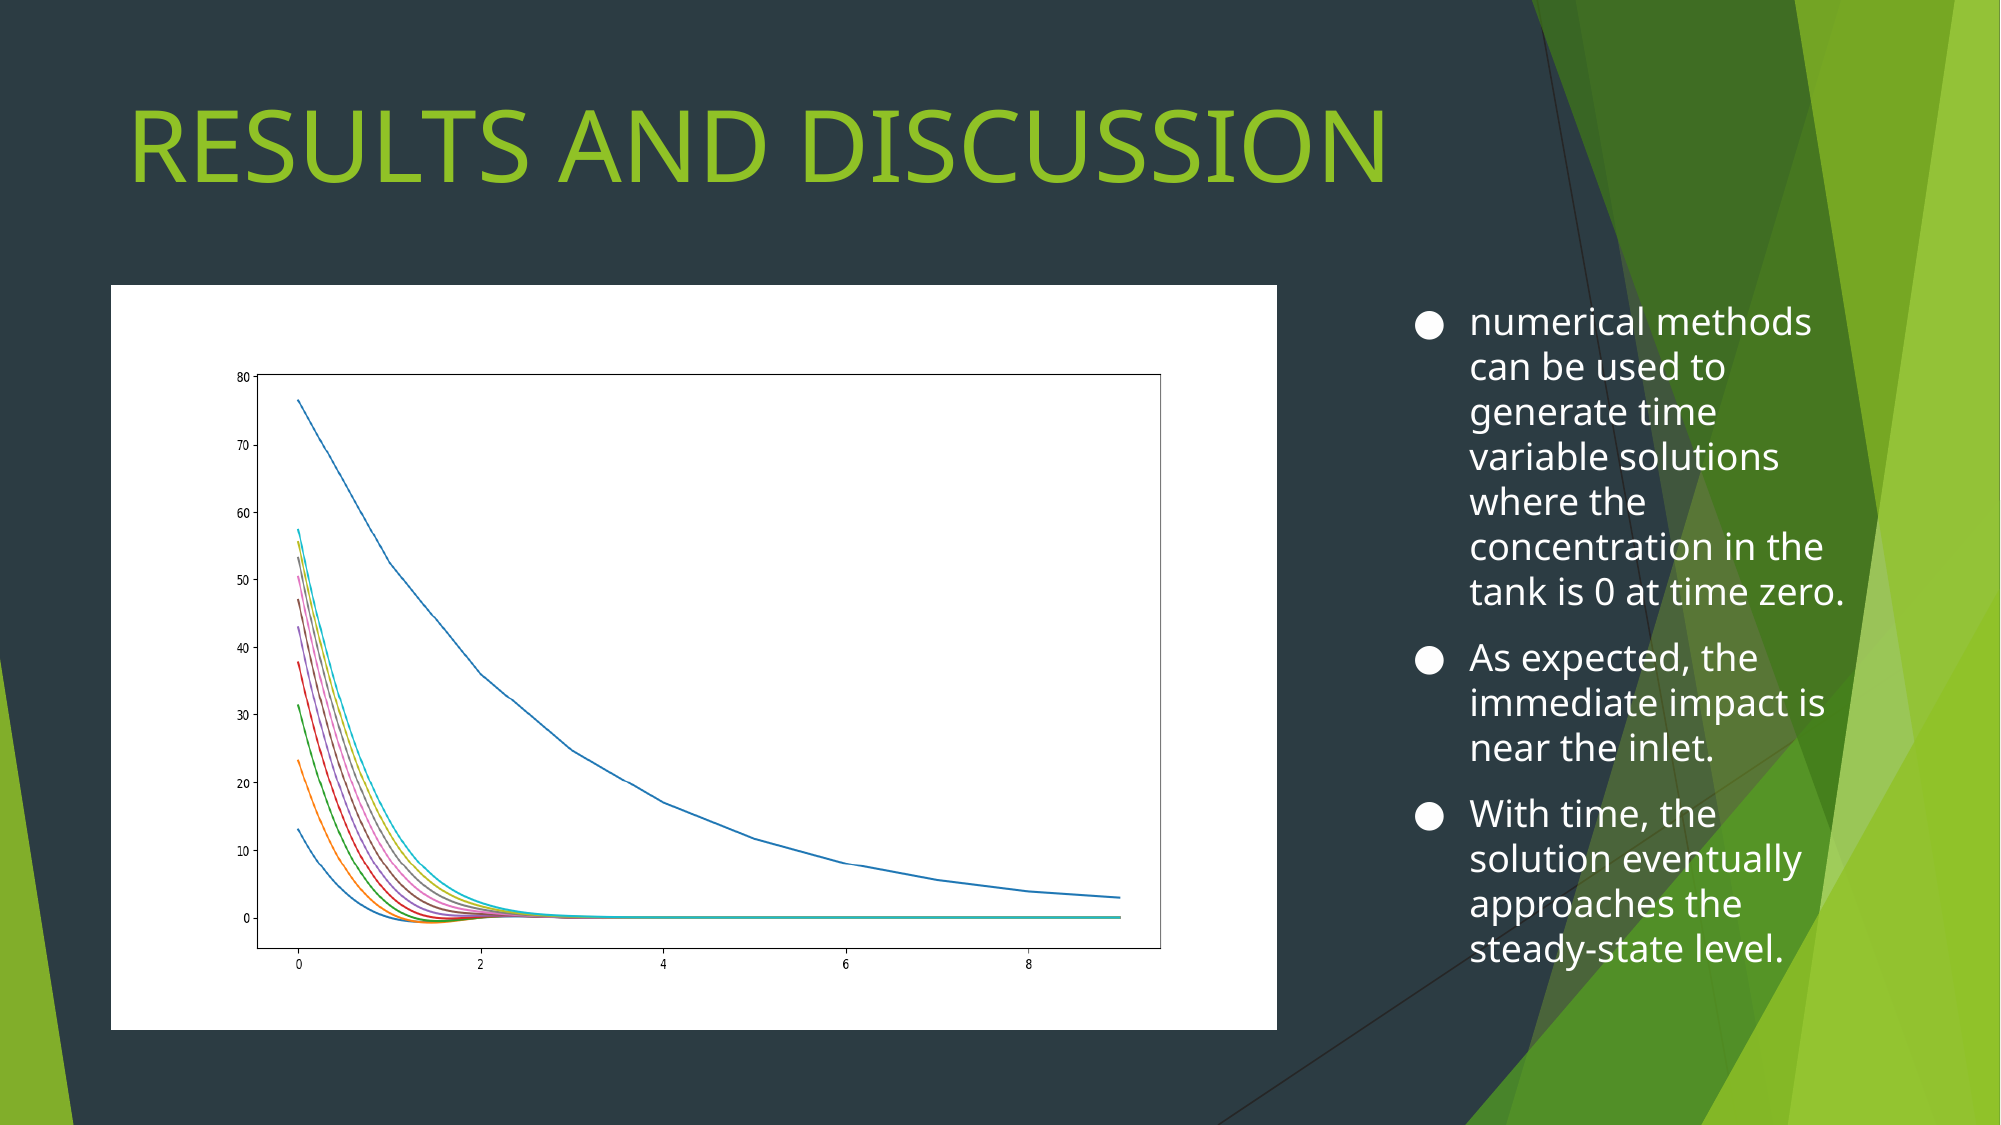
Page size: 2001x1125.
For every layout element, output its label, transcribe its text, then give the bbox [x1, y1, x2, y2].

title RESULTS AND DISCUSSION [111, 75, 1522, 292]
text_box numerical methods can be used to generate time variable solutions where the concentration in the tank is 0 at time zero. As expected, the immediate impact is near the inlet. With time, the solution eventually approaches the steady-state level. [1379, 282, 1871, 985]
picture [110, 285, 1277, 1030]
